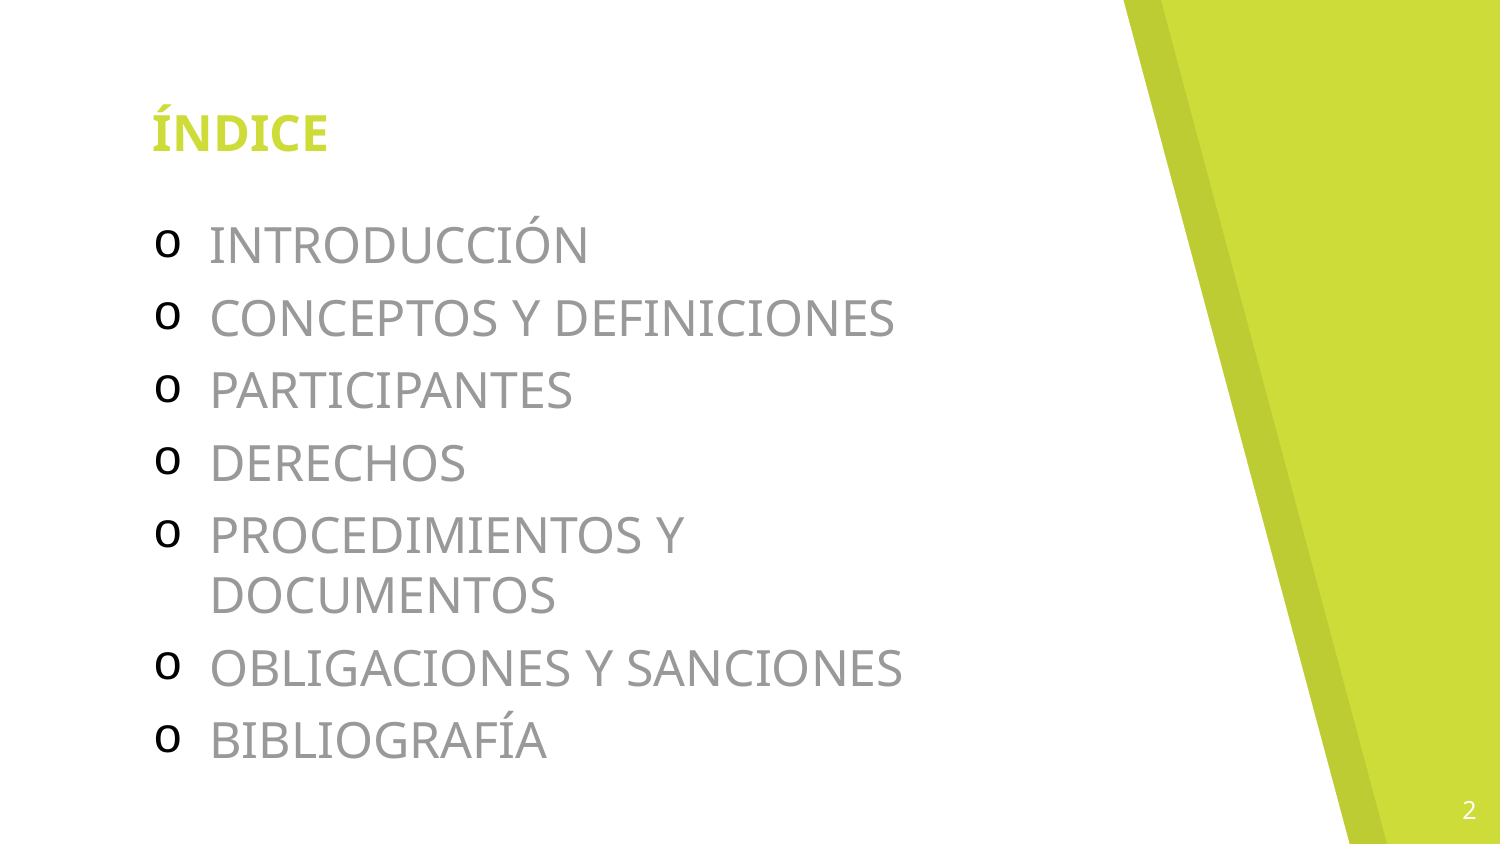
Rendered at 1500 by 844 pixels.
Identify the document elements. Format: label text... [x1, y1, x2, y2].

slide_number 2 [1401, 779, 1492, 844]
title ÍNDICE [137, 109, 926, 177]
text_box INTRODUCCIÓN CONCEPTOS Y DEFINICIONES PARTICIPANTES DERECHOS PROCEDIMIENTOS Y DOCUMENTOS OBLIGACIONES Y SANCIONES BIBLIOGRAFÍA [137, 198, 1003, 671]
